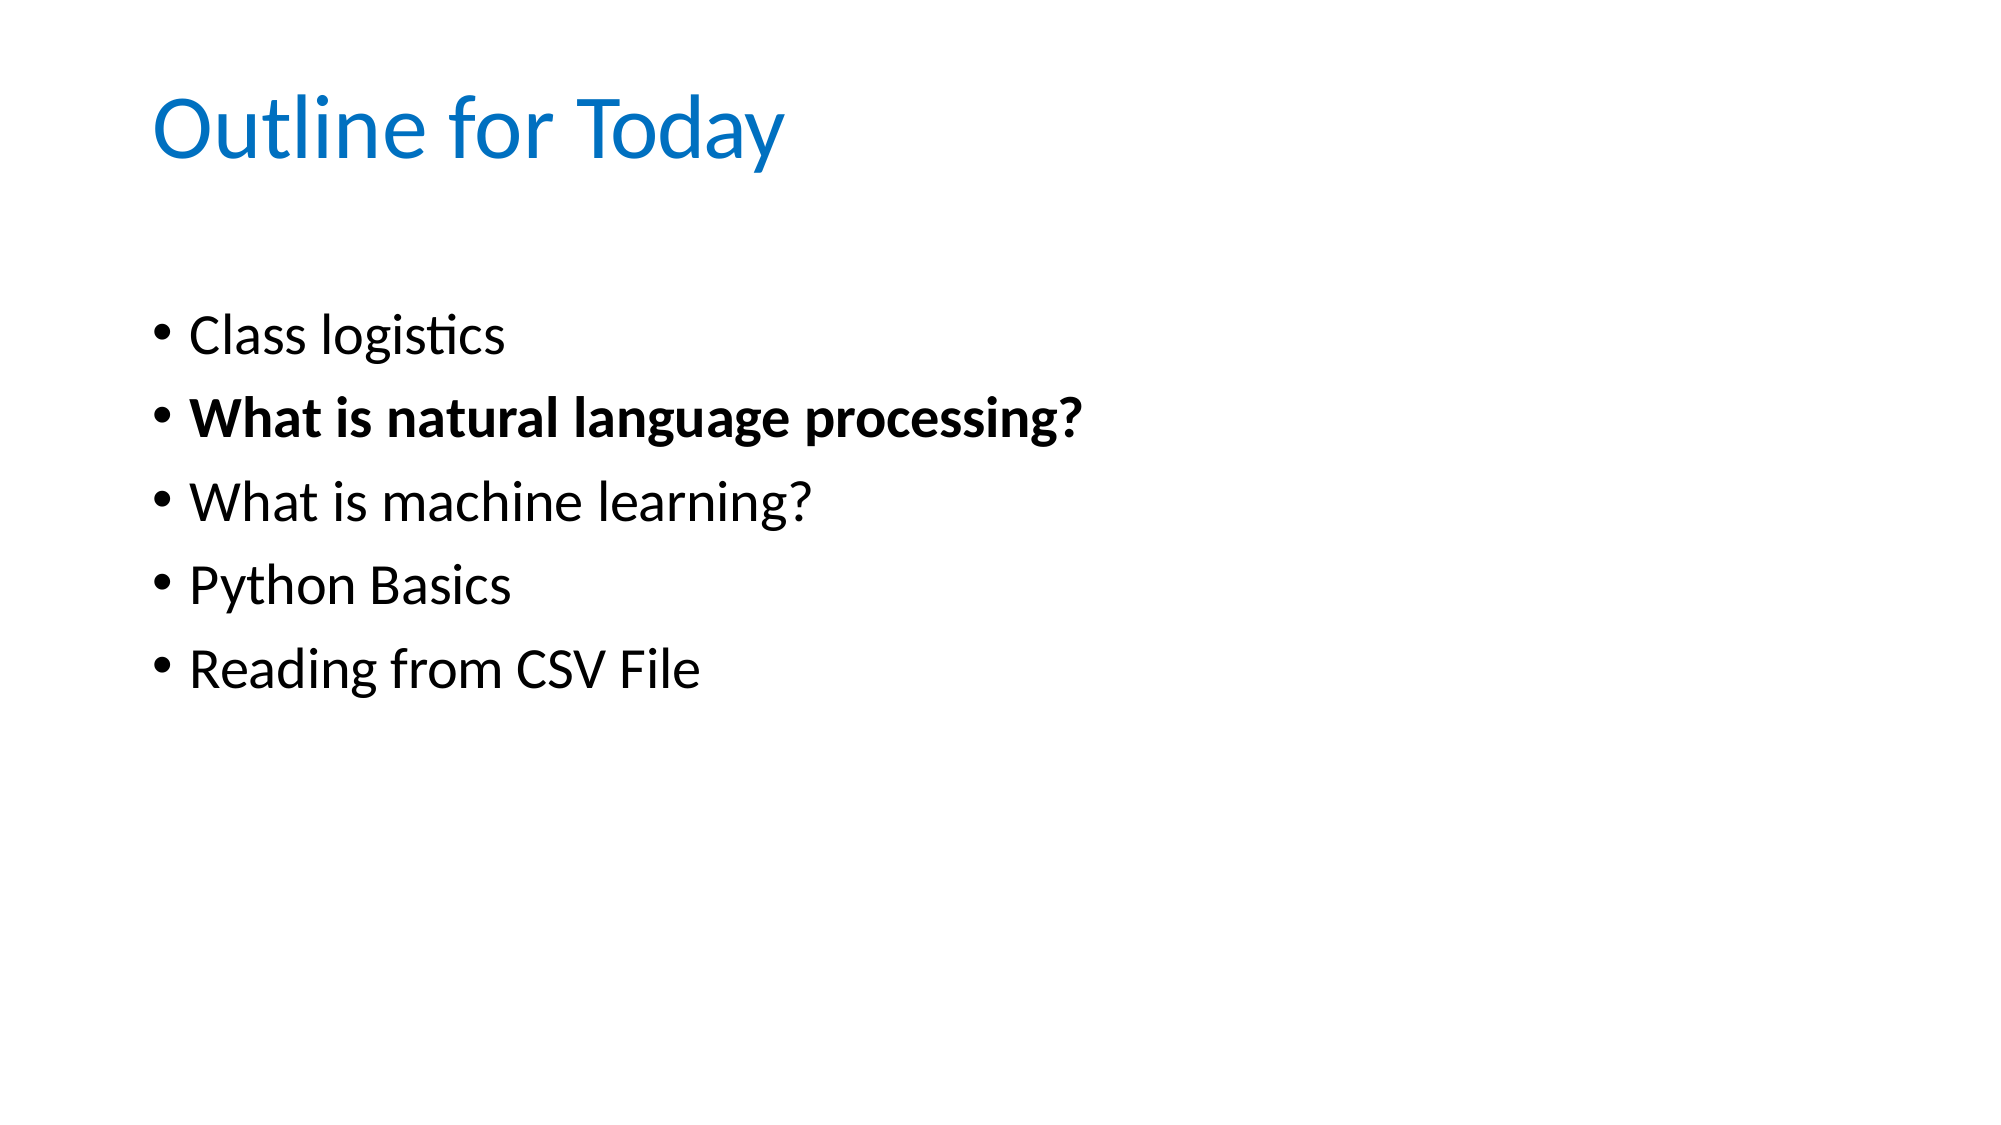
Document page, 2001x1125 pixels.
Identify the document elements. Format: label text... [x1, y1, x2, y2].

title Outline for Today [150, 64, 1000, 255]
text_box Class logistics What is natural language processing? What is machine learning? Python Basics Reading from CSV File [150, 281, 1091, 700]
